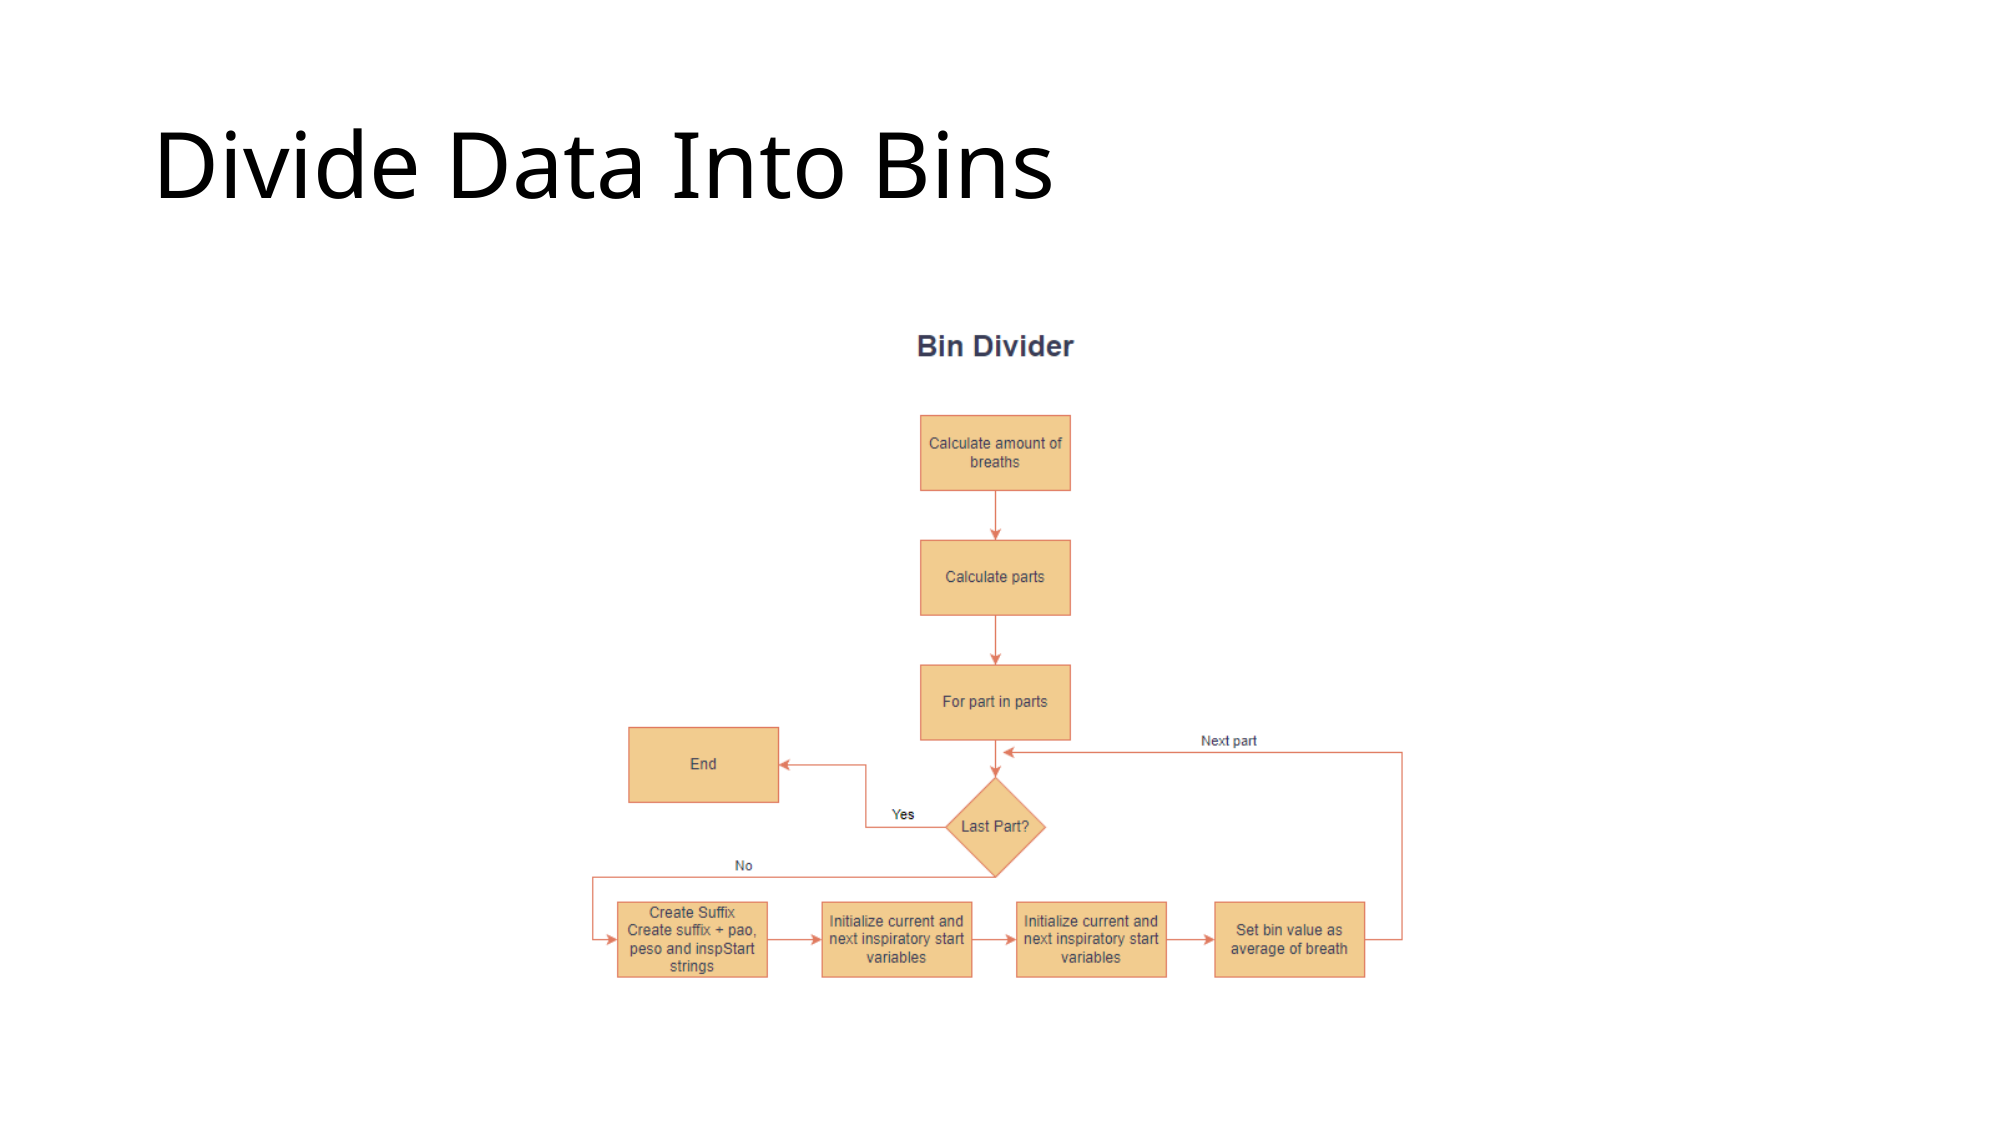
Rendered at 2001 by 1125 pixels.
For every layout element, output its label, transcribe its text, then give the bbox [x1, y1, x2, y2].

title Divide Data Into Bins [137, 59, 1863, 278]
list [581, 299, 1419, 1014]
